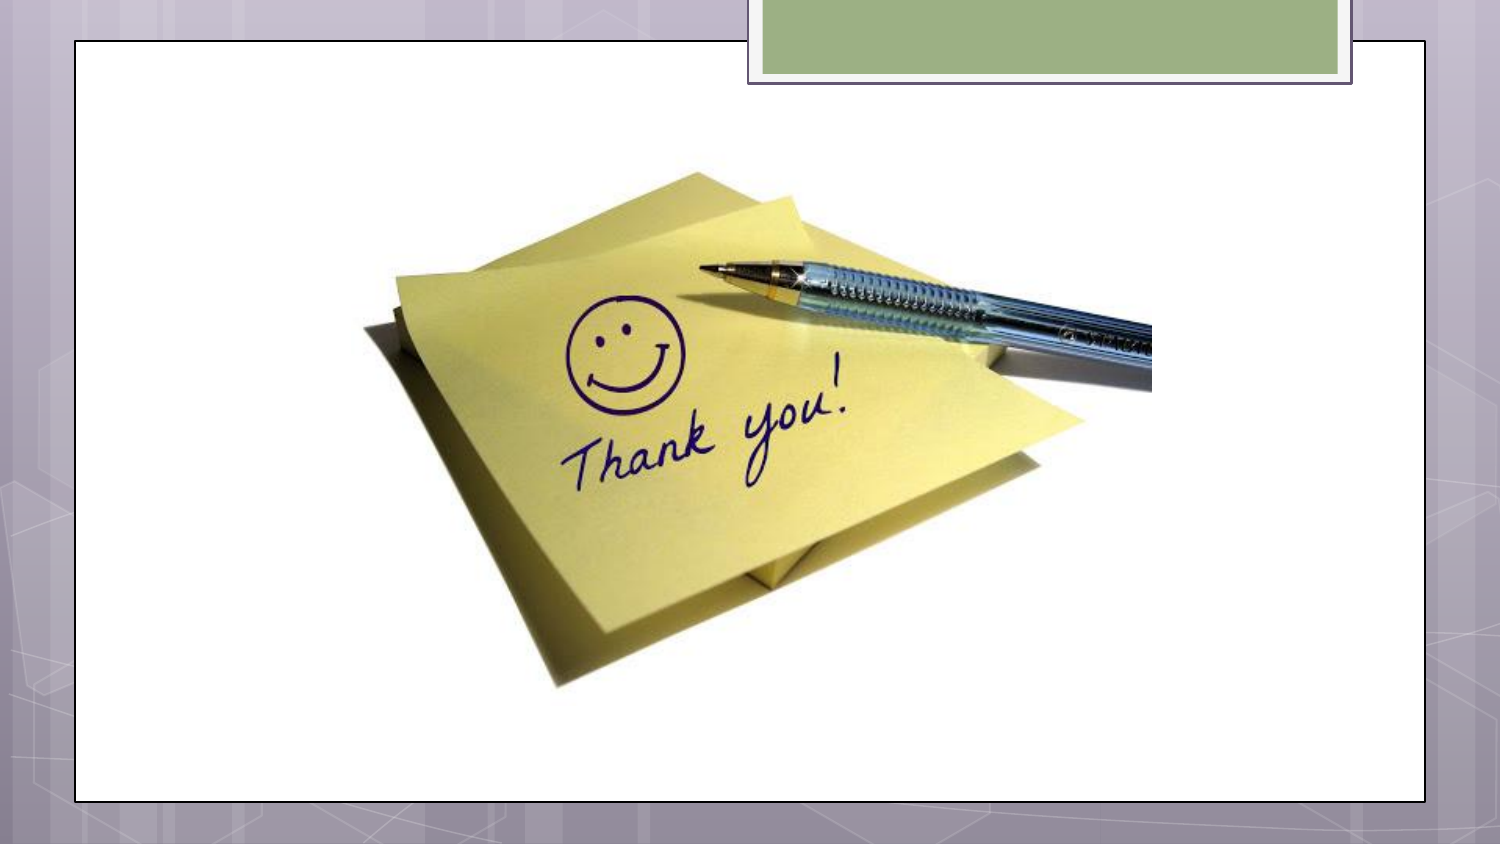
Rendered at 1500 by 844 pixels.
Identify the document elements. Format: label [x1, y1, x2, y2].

picture [351, 105, 1152, 706]
